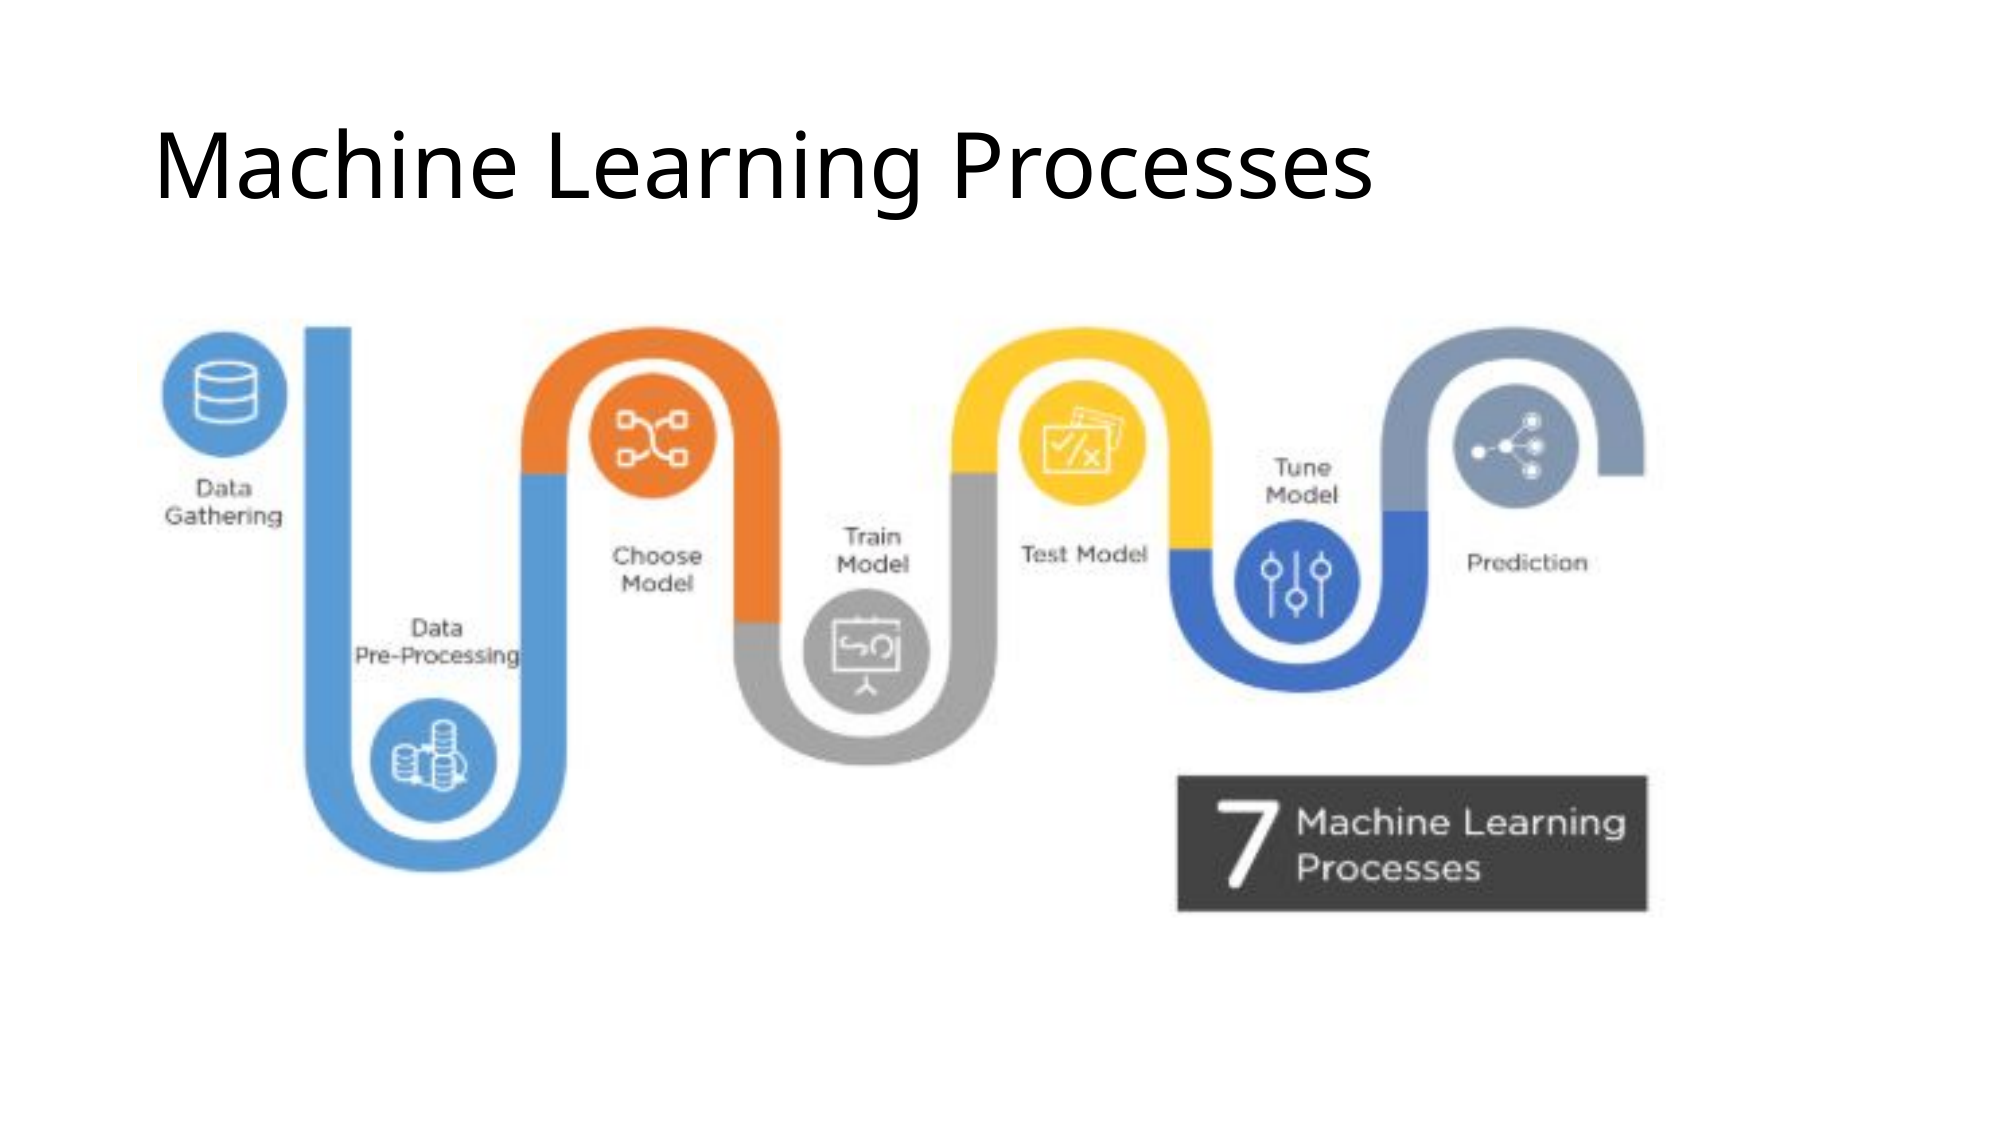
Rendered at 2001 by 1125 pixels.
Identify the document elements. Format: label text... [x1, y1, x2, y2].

title Machine Learning Processes [137, 59, 1863, 278]
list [137, 277, 1717, 942]
